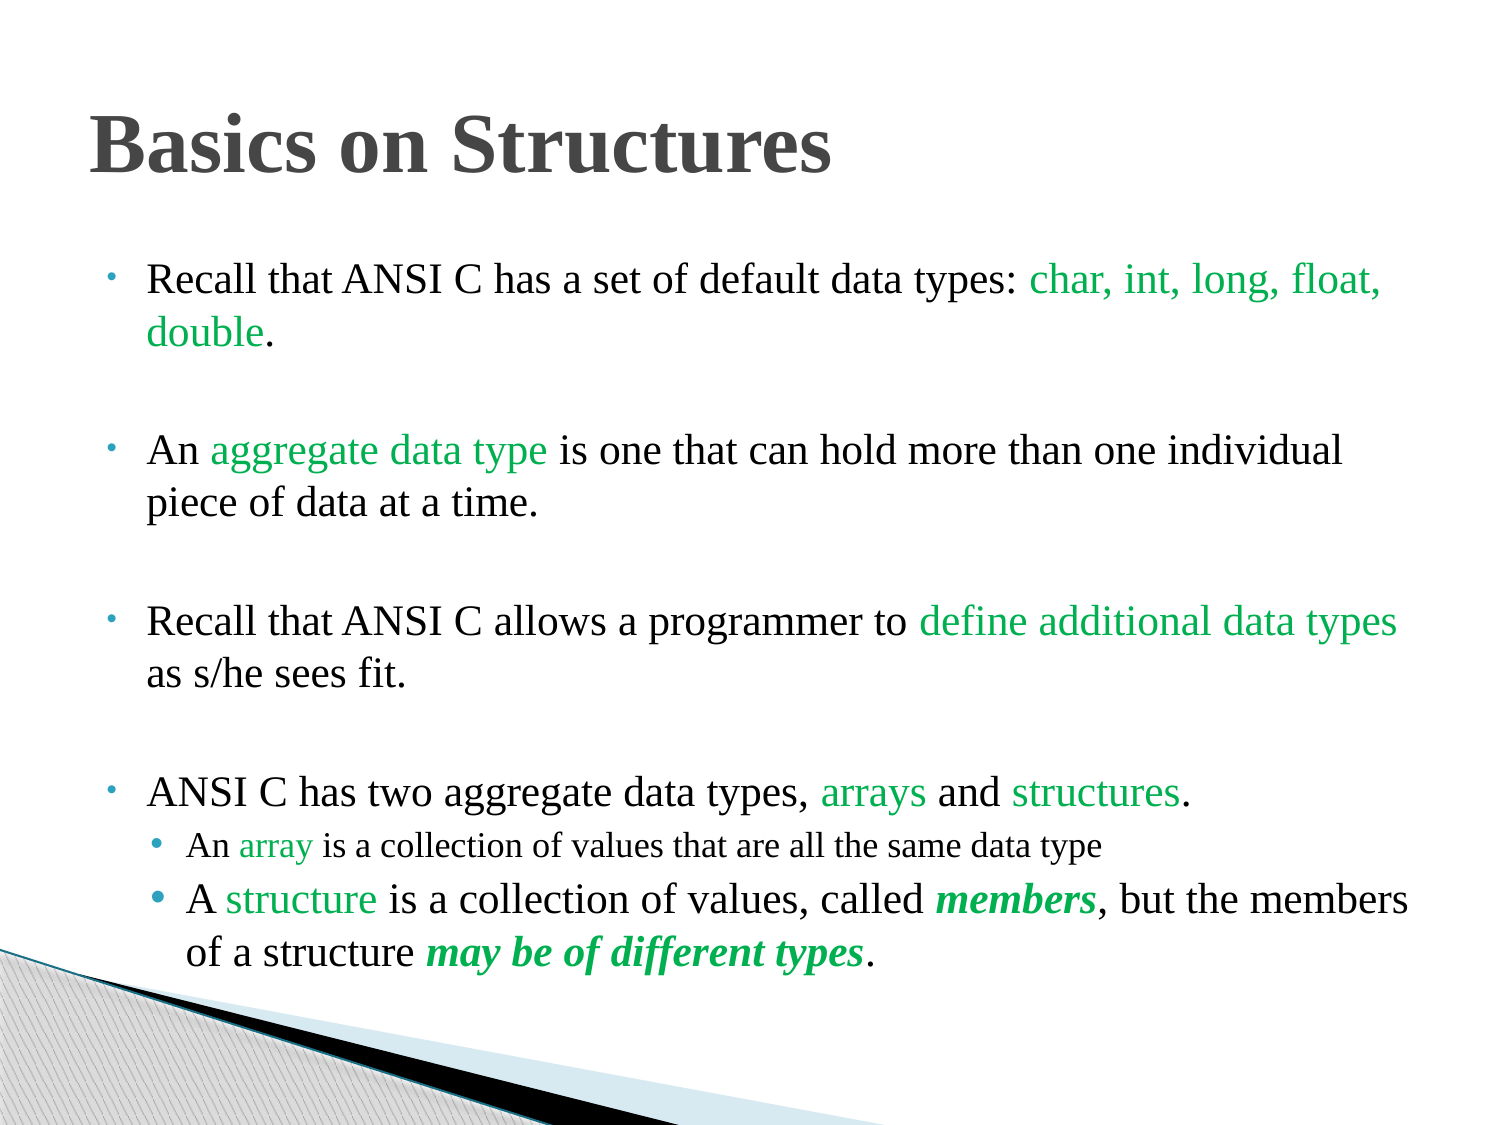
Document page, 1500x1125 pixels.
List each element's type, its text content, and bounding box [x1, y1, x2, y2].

list Recall that ANSI C has a set of default data types: char, int, long, float, double. An aggregate data type is one that can hold more than one individual piece of data at a time. Recall that ANSI C allows a programmer to define additional data types as s/he sees fit. ANSI C has two aggregate data types, arrays and structures. An array is a collection of values that are all the same data type A structure is a collection of values, called members, but the members of a structure may be of different types. [75, 243, 1425, 986]
title Basics on Structures [75, 45, 1425, 233]
